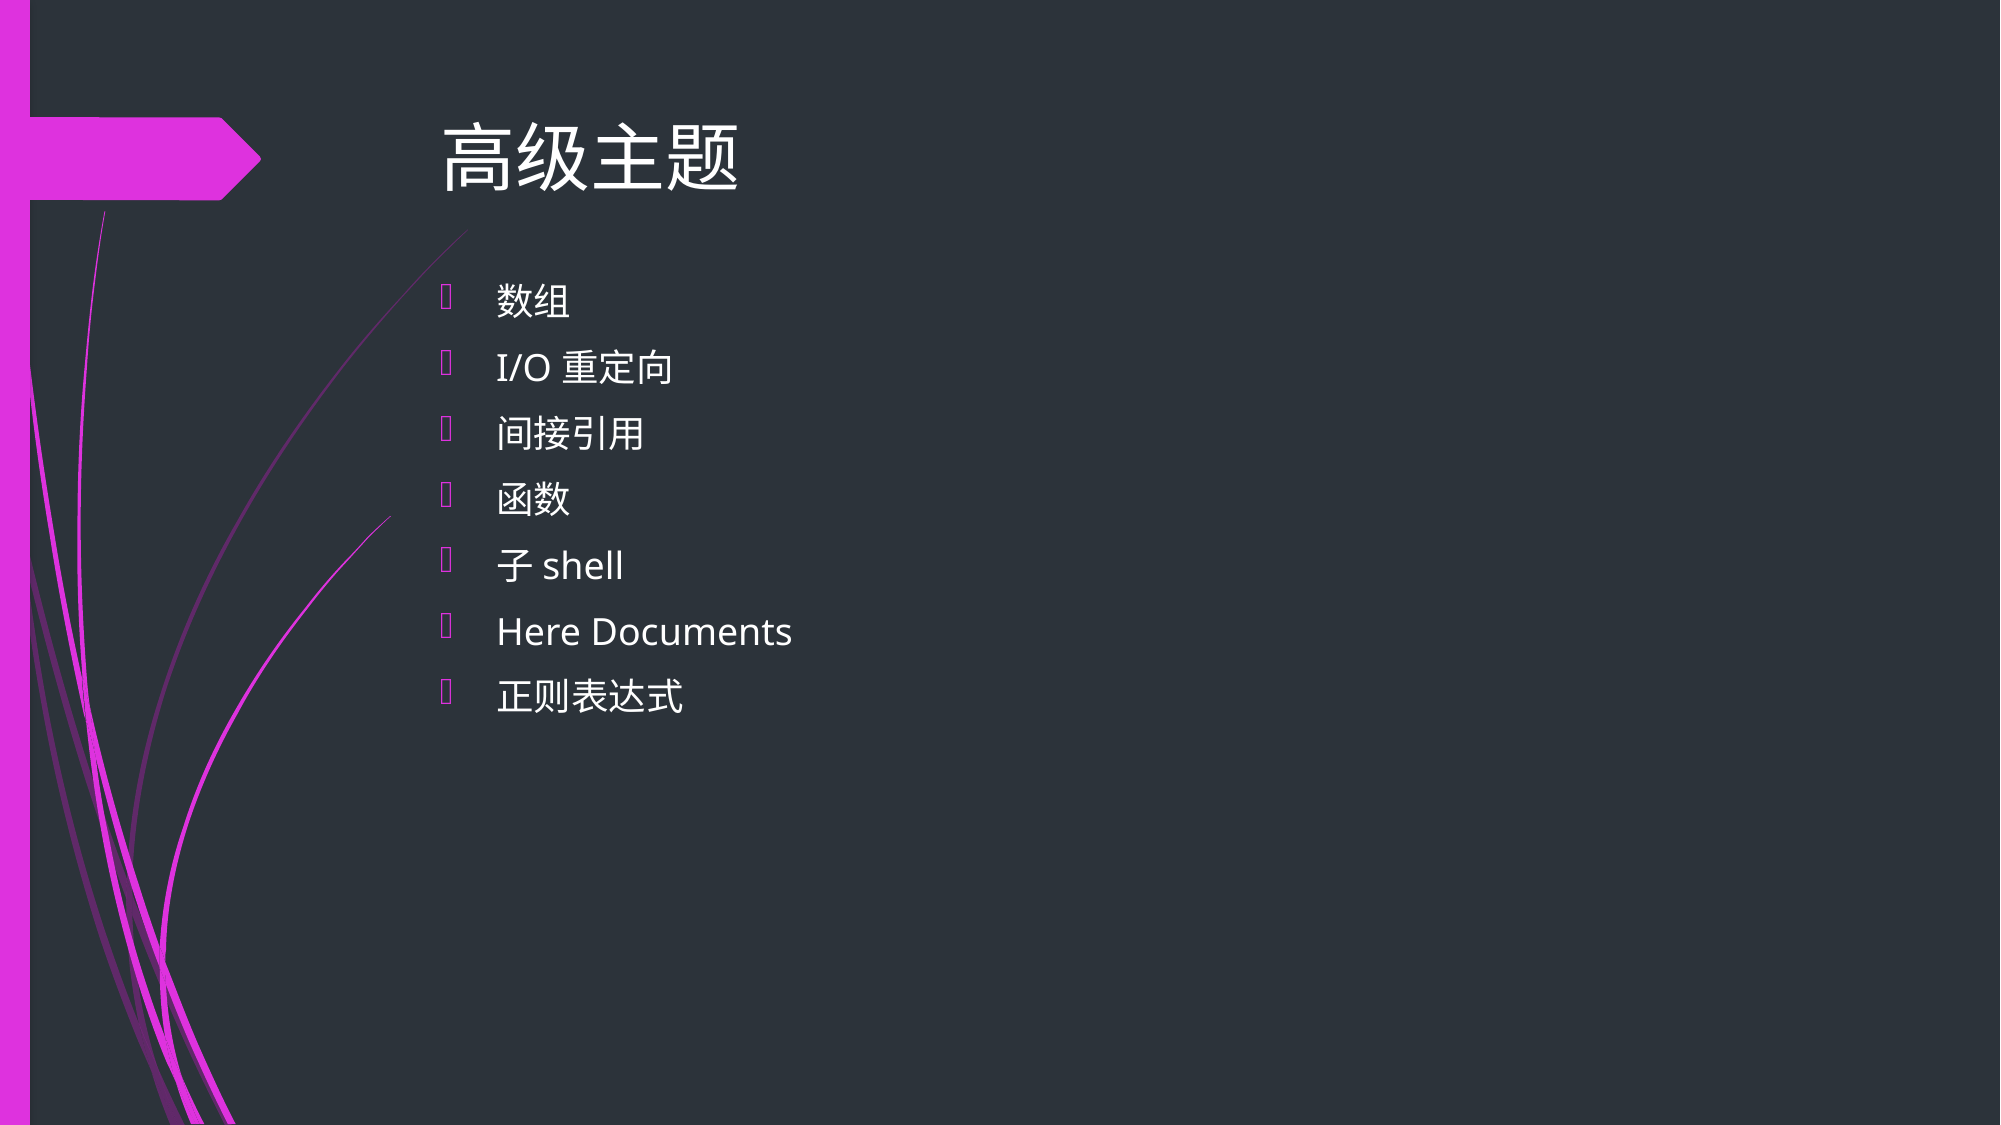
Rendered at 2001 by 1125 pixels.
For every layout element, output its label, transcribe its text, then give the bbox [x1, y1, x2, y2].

list 数组 I/O重定向 间接引用 函数 子shell Here Documents 正则表达式 [424, 270, 1888, 970]
title 高级主题 [425, 102, 1888, 226]
